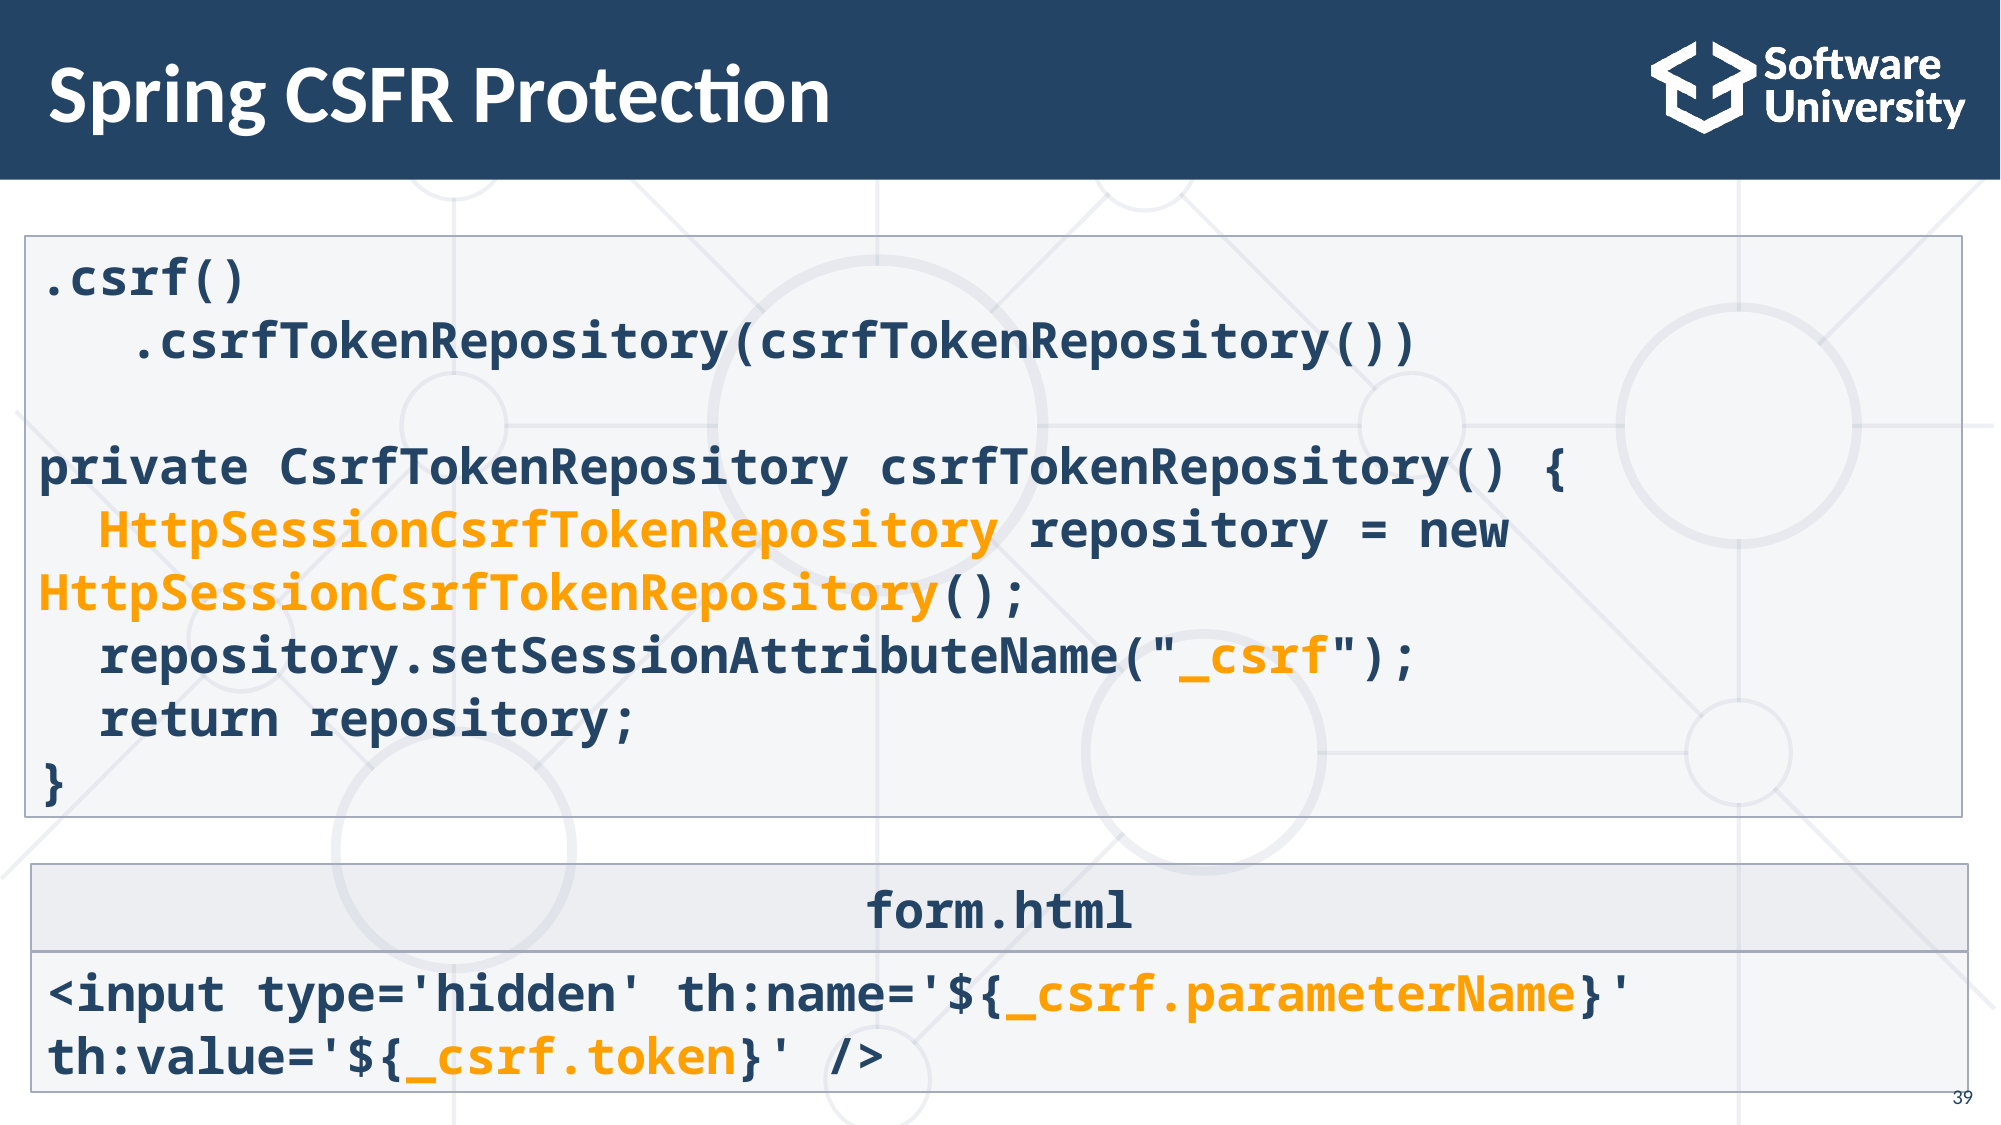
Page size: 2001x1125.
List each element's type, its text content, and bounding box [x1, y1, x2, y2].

text_box .csrf() .csrfTokenRepository(csrfTokenRepository()) private CsrfTokenRepository csrfTokenRepository() { HttpSessionCsrfTokenRepository repository = new HttpSessionCsrfTokenRepository(); repository.setSessionAttributeName("_csrf"); return repository; } [24, 235, 1962, 817]
picture [1651, 41, 1966, 134]
title Spring CSFR Protection [31, 16, 1625, 162]
text_box <input type='hidden' th:name='${_csrf.parameterName}' th:value='${_csrf.token}' /> [31, 951, 1968, 1093]
slide_number 39 [1927, 1067, 1989, 1117]
text_box form.html [31, 864, 1968, 951]
